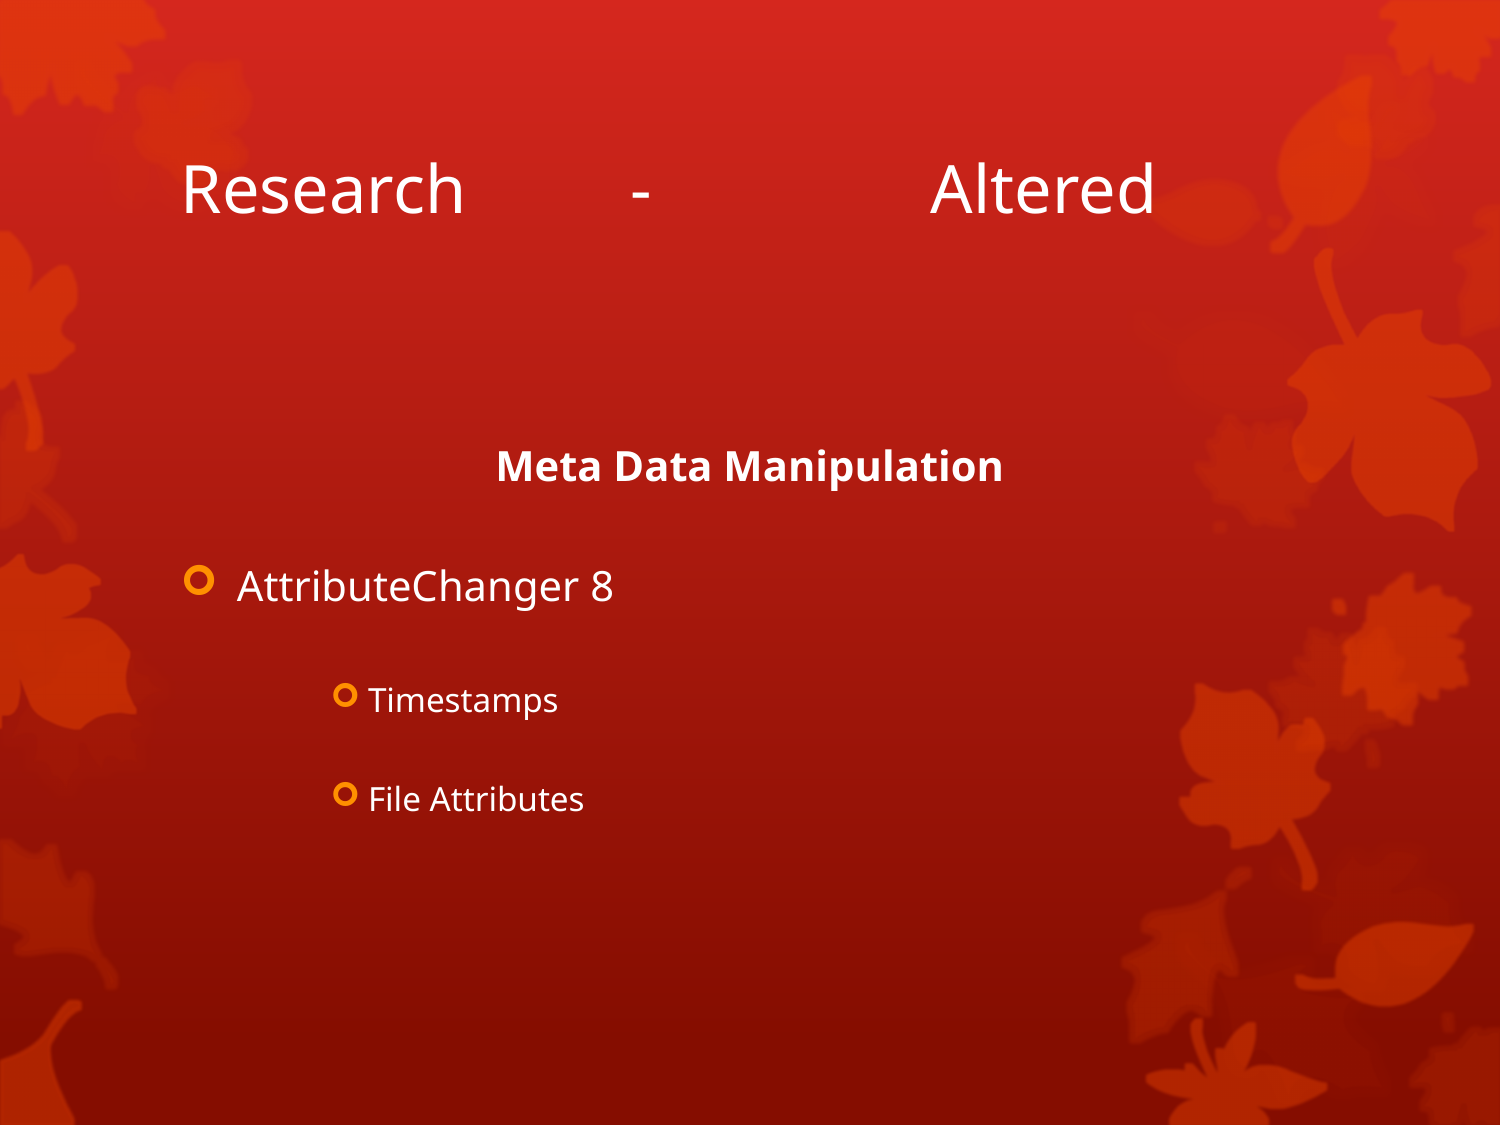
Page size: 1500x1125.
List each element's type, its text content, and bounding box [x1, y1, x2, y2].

list Meta Data Manipulation AttributeChanger 8 Timestamps File Attributes [165, 296, 1335, 962]
title Research - Altered [165, 110, 1335, 263]
